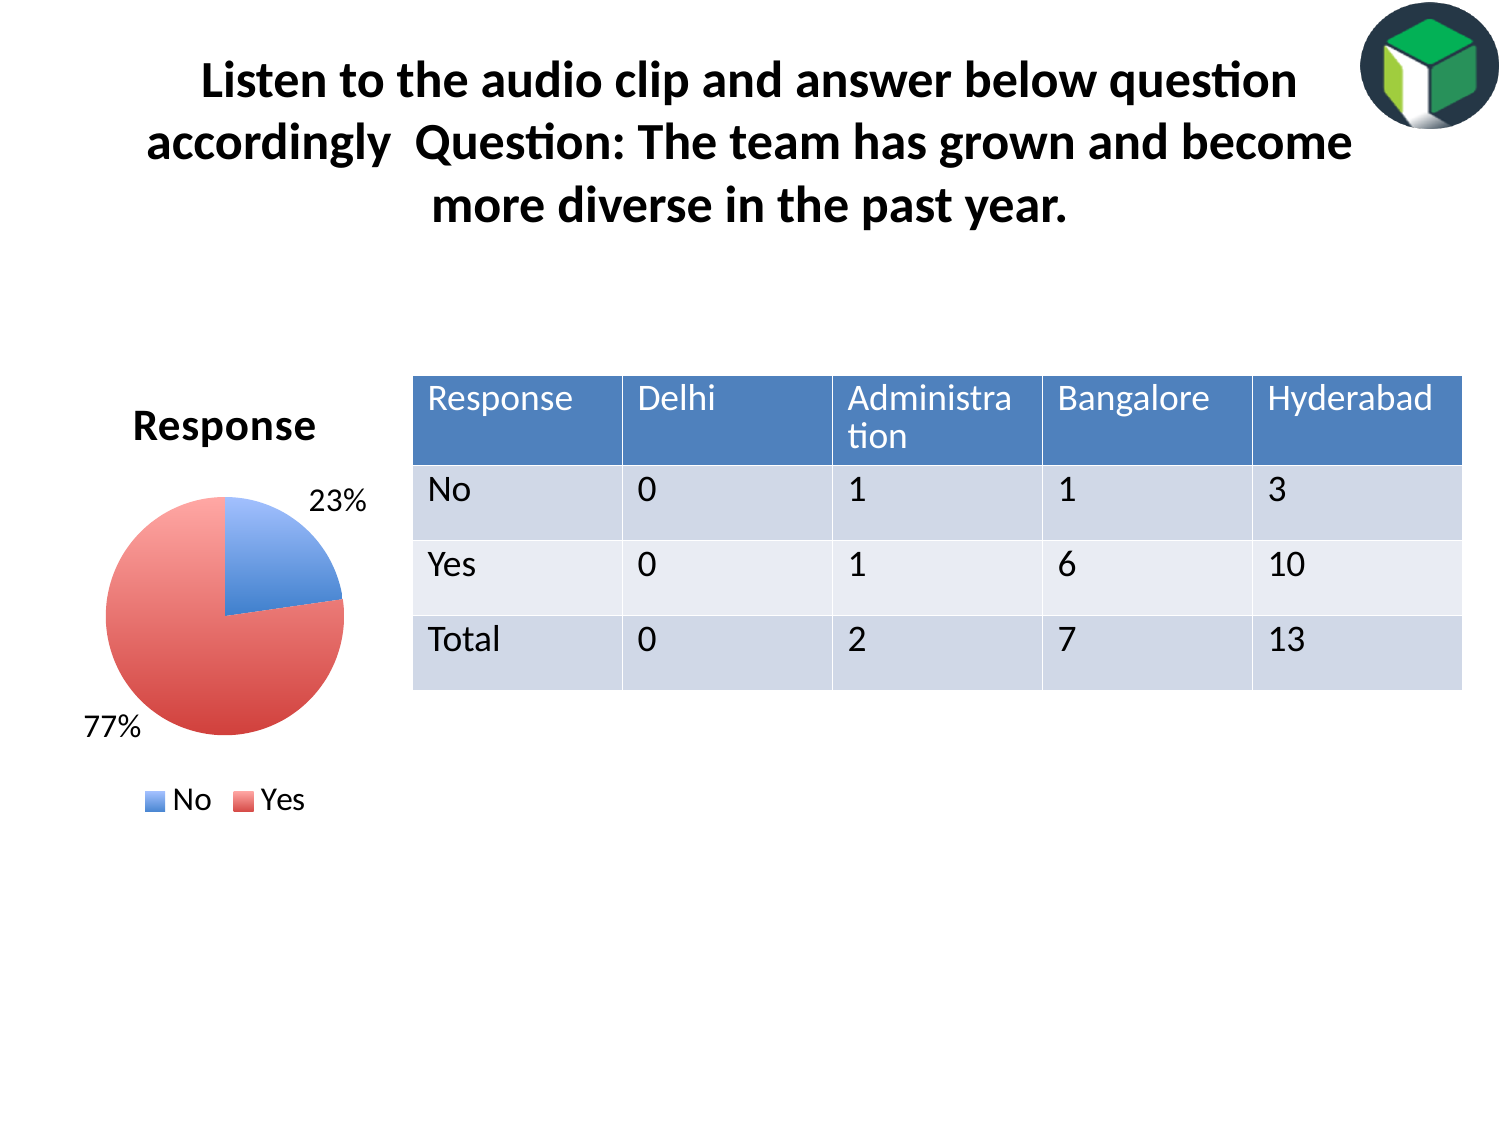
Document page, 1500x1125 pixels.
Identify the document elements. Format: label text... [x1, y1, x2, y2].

table_cell 1 [833, 466, 1042, 540]
table_header Administration [833, 376, 1042, 465]
table_cell 6 [1043, 541, 1252, 615]
table_header Bangalore [1043, 376, 1252, 465]
table_cell 7 [1043, 616, 1252, 690]
table_cell Total [454, 616, 622, 690]
table_cell 0 [623, 466, 832, 540]
table_cell 13 [1253, 616, 1462, 690]
table_cell 10 [1253, 541, 1462, 615]
picture [1360, 2, 1499, 130]
chart [0, 374, 451, 826]
table_cell 1 [1043, 466, 1252, 540]
table_cell 2 [833, 616, 1042, 690]
table_header Hyderabad [1253, 376, 1462, 465]
title Listen to the audio clip and answer below question accordingly Question: The team has grown and become more diverse in the past year. [75, 45, 1425, 233]
table_cell 0 [623, 616, 832, 690]
table_cell 0 [623, 541, 832, 615]
table_cell 3 [1253, 466, 1462, 540]
table_cell No [454, 466, 622, 540]
table_cell 1 [833, 541, 1042, 615]
table_header Delhi [623, 376, 832, 465]
table_cell Yes [454, 541, 622, 615]
table_header Response [452, 376, 622, 465]
